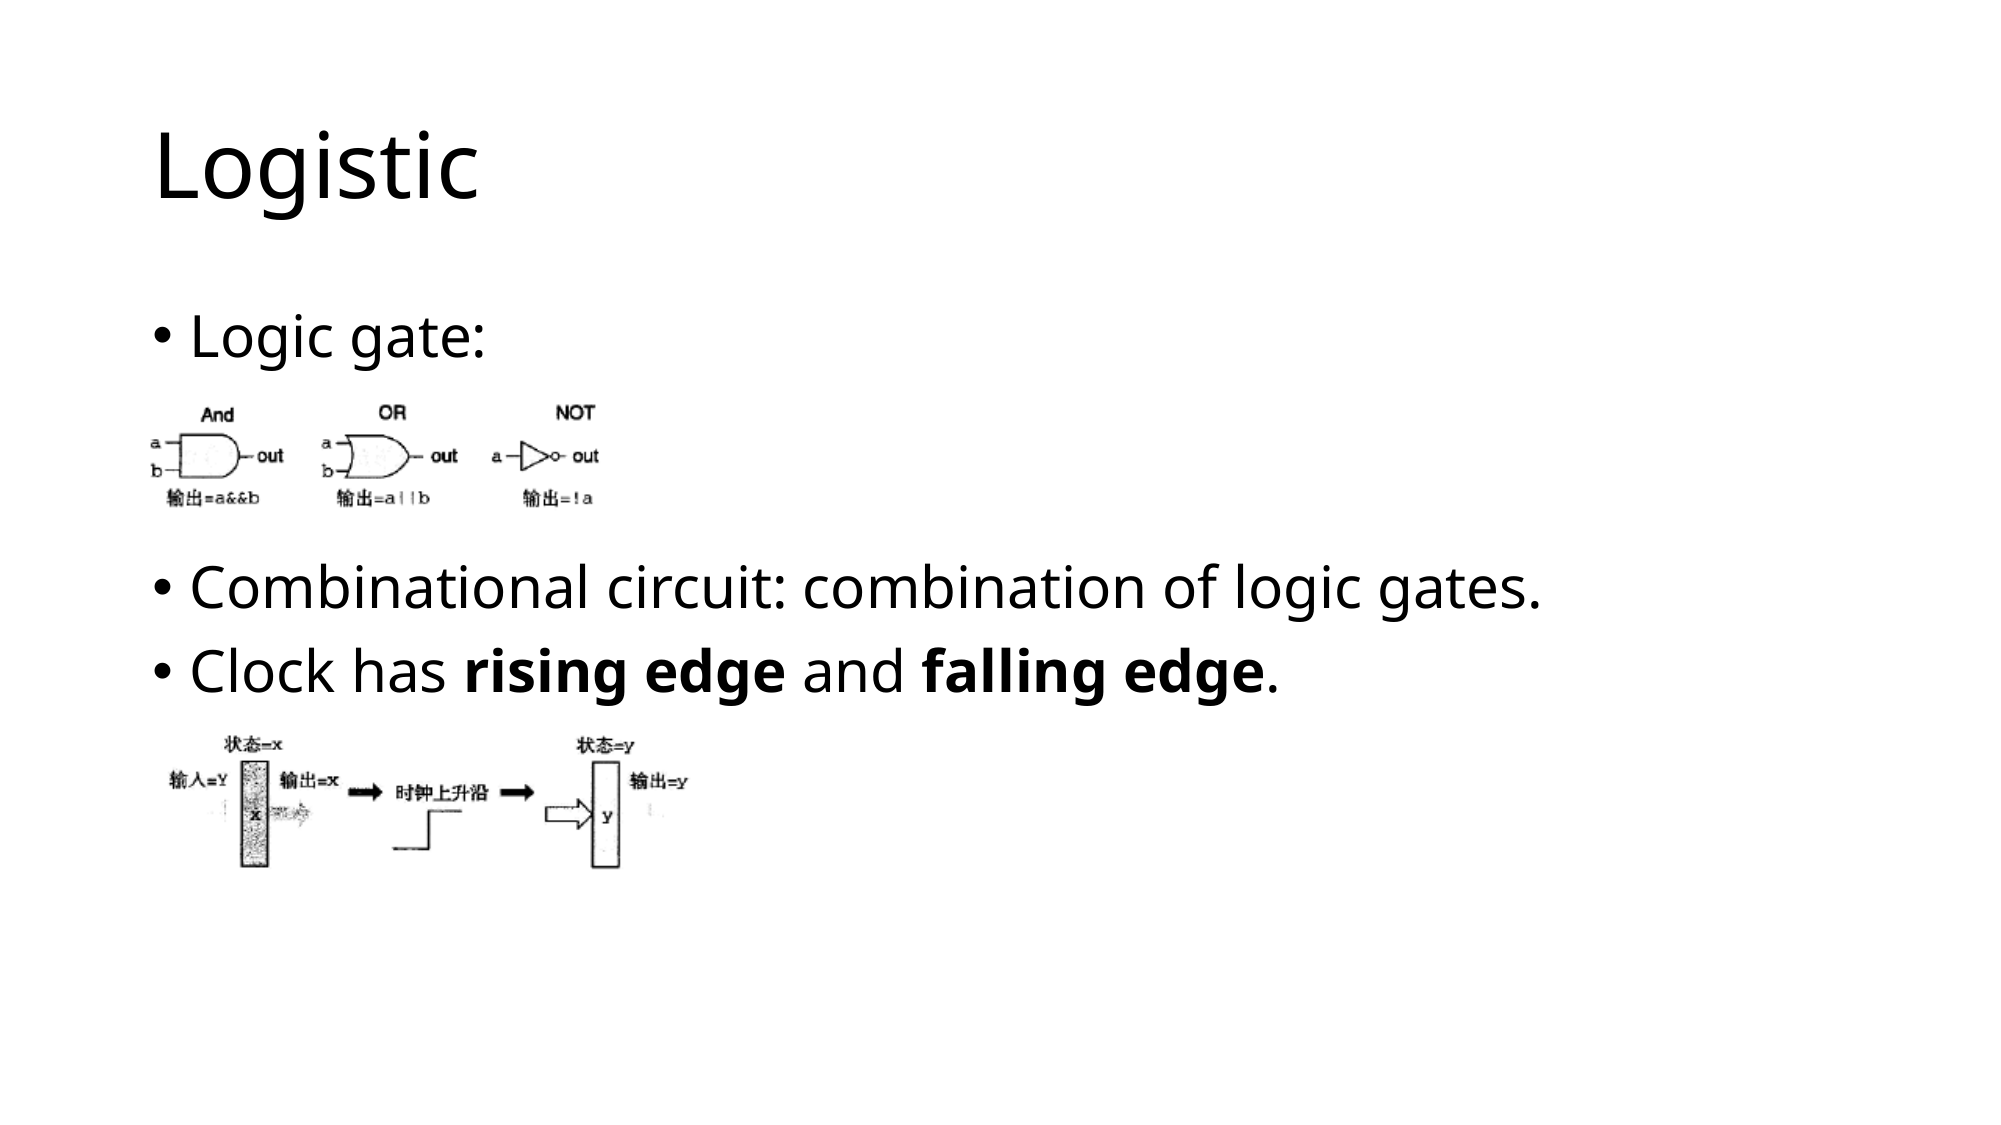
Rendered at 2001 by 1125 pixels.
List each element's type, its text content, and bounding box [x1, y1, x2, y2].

picture [137, 728, 697, 874]
title Logistic [137, 59, 1863, 278]
picture [137, 397, 616, 520]
list Logic gate: Combinational circuit: combination of logic gates. Clock has rising edge and falling edge. [137, 299, 1863, 1014]
